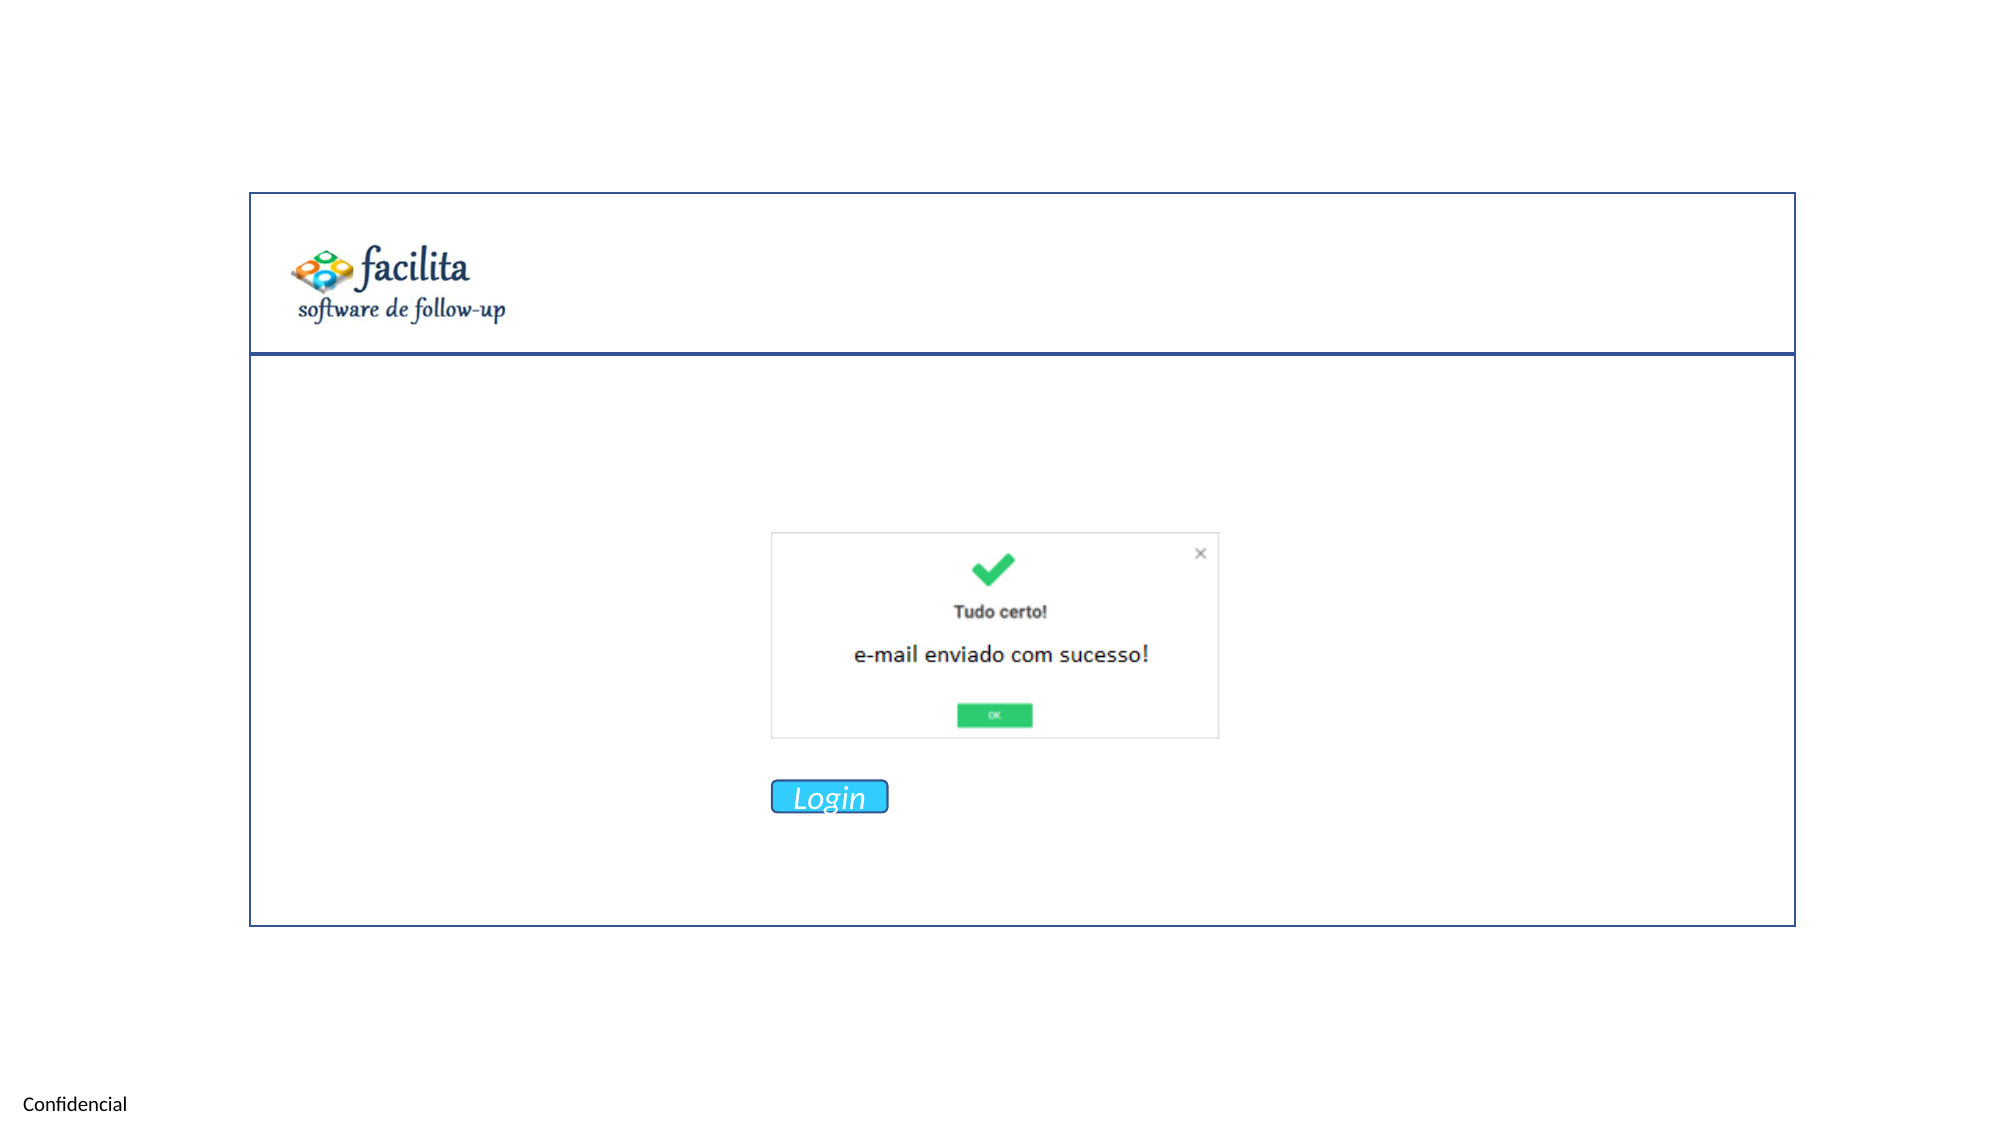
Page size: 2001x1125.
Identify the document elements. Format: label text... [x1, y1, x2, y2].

picture [771, 532, 1229, 747]
text_box [249, 352, 1796, 927]
text_box [249, 192, 1796, 352]
picture [286, 241, 506, 328]
text_box Login [770, 779, 889, 814]
